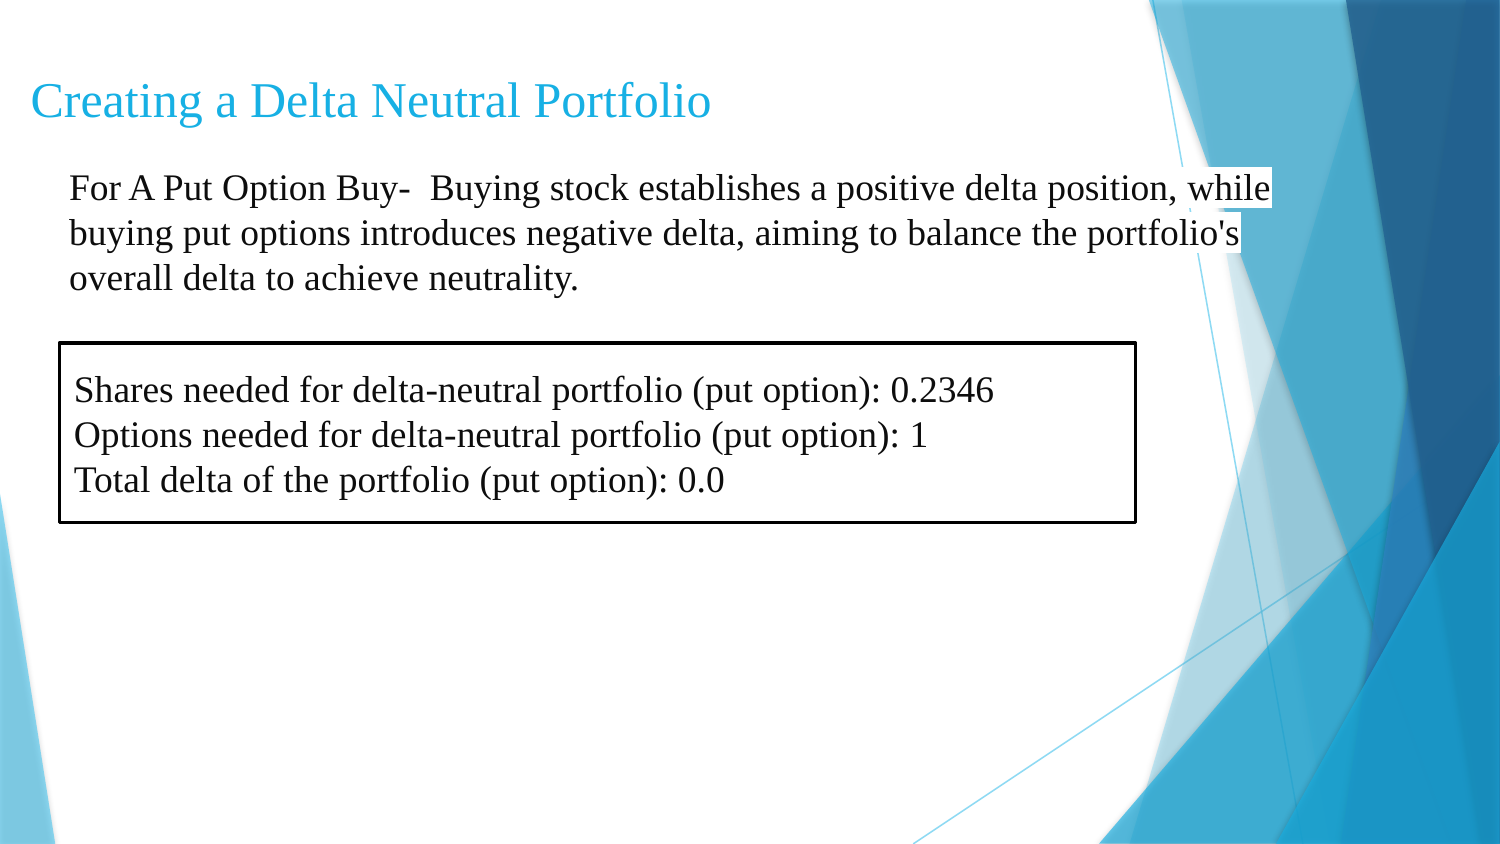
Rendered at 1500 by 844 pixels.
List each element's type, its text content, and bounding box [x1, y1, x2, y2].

text_box Shares needed for delta-neutral portfolio (put option): 0.2346 Options needed for delta-neutral portfolio (put option): 1 Total delta of the portfolio (put option): 0.0 [58, 341, 1137, 524]
subtitle For A Put Option Buy- Buying stock establishes a positive delta position, while buying put options introduces negative delta, aiming to balance the portfolio's overall delta to achieve neutrality. [28, 147, 1358, 514]
title Creating a Delta Neutral Portfolio [15, 0, 1258, 196]
